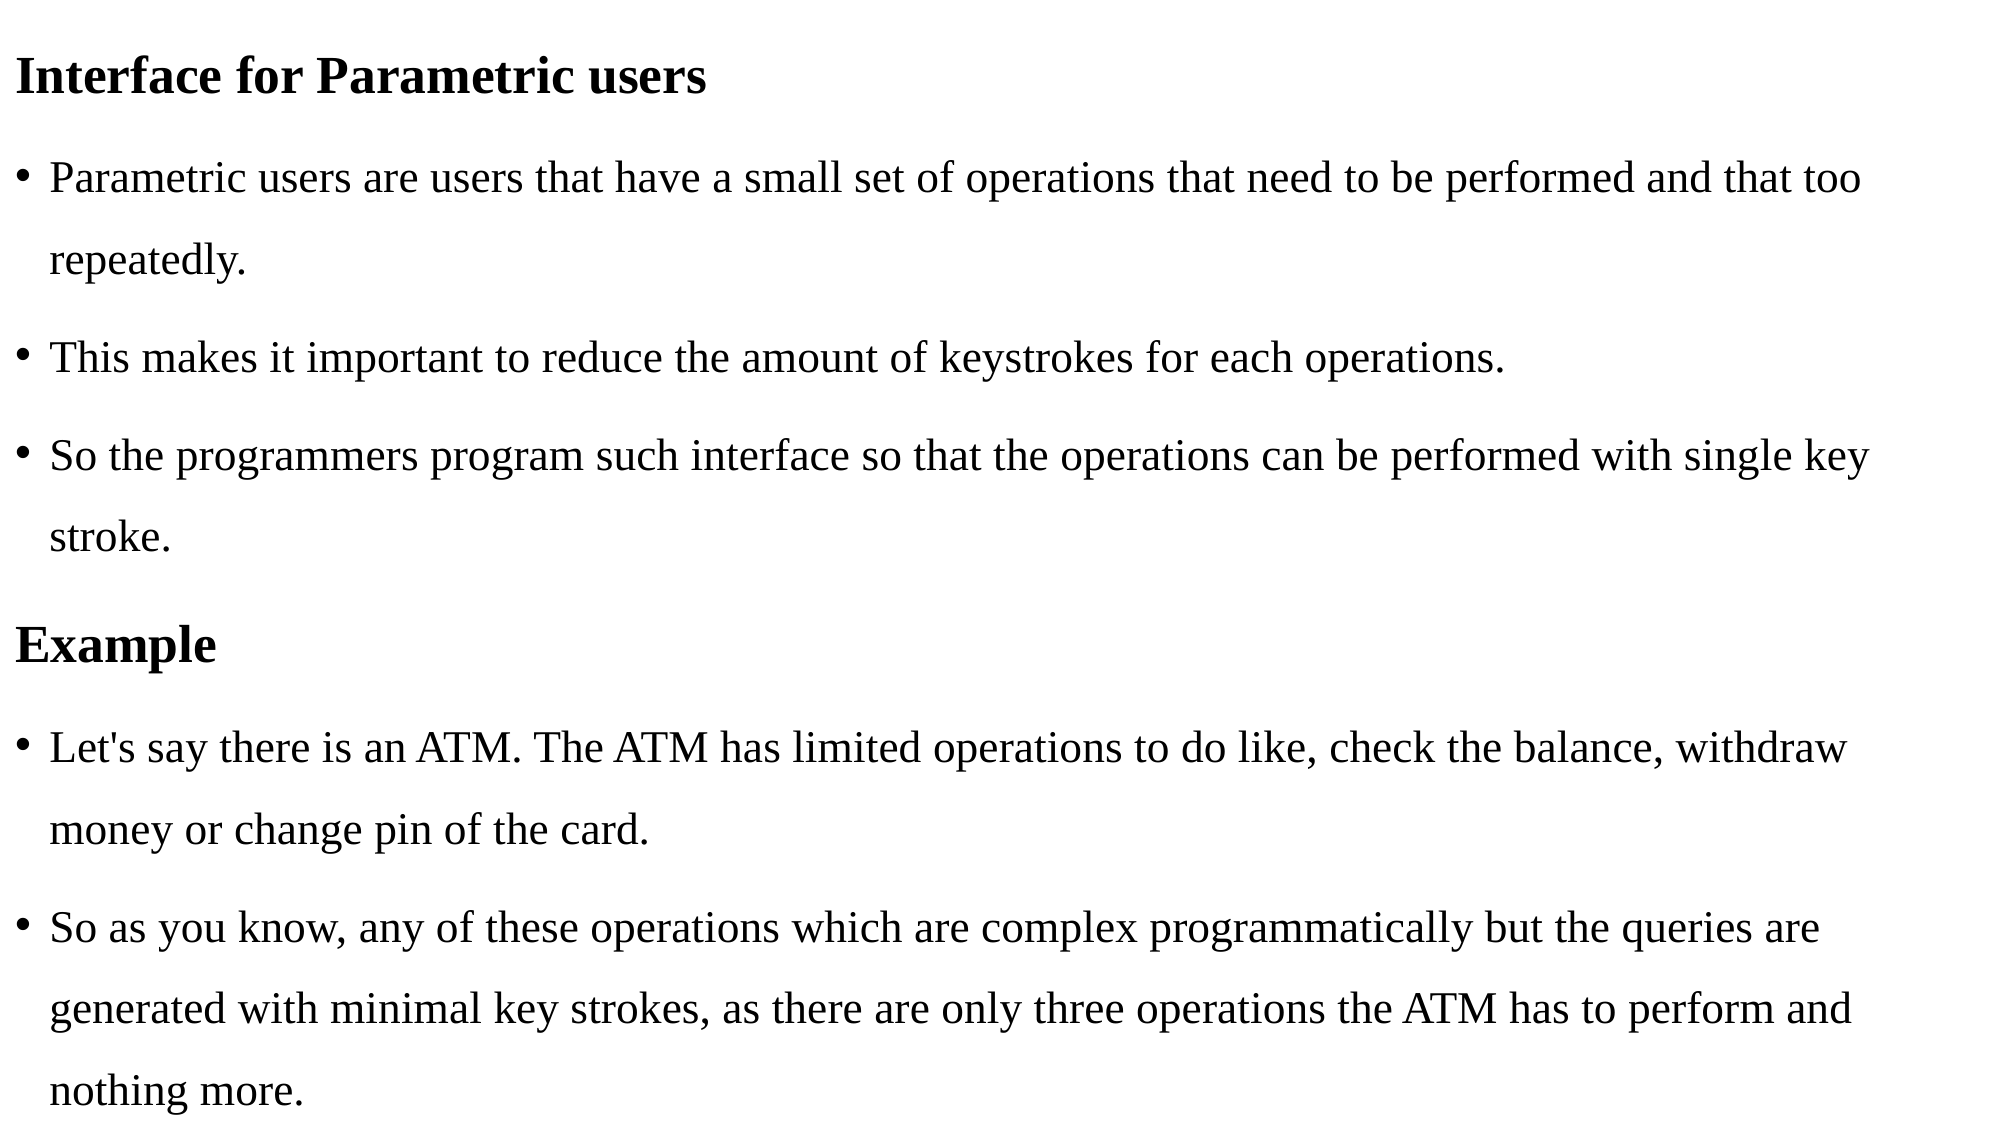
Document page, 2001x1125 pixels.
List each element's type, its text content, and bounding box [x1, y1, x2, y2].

list Interface for Parametric users Parametric users are users that have a small set of operations that need to be performed and that too repeatedly. This makes it important to reduce the amount of keystrokes for each operations. So the programmers program such interface so that the operations can be performed with single key stroke. Example Let's say there is an ATM. The ATM has limited operations to do like, check the balance, withdraw money or change pin of the card. So as you know, any of these operations which are complex programmatically but the queries are generated with minimal key strokes, as there are only three operations the ATM has to perform and nothing more. [0, 0, 2000, 1125]
